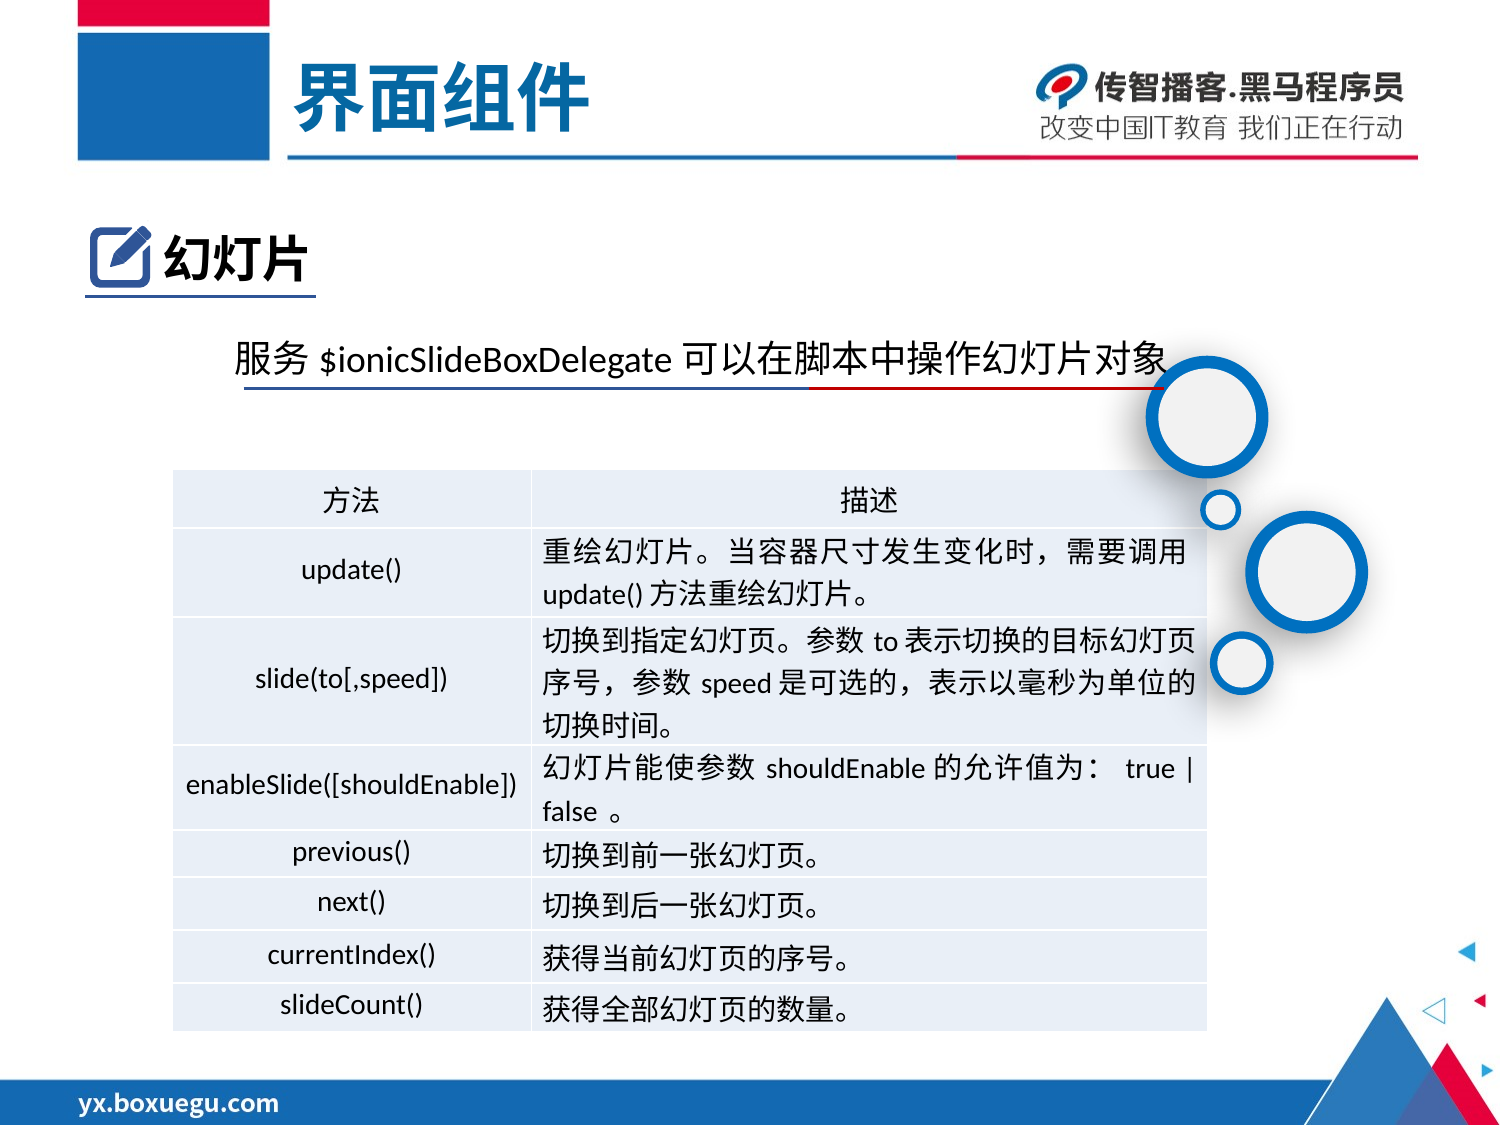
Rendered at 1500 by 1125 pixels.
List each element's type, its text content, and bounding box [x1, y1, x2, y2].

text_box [1212, 633, 1272, 693]
table_cell 重绘幻灯片。当容器尺寸发生变化时，需要调用update()方法重绘幻灯片。 [532, 529, 1207, 616]
table_cell 获得当前幻灯页的序号。 [532, 931, 1207, 982]
picture [0, 0, 1500, 1125]
table_cell 切换到指定幻灯页。参数to表示切换的目标幻灯页序号，参数speed是可选的，表示以毫秒为单位的切换时间。 [532, 618, 1207, 744]
table_cell 切换到后一张幻灯页。 [532, 878, 1207, 929]
text_box 服务$ionicSlideBoxDelegate可以在脚本中操作幻灯片对象 [219, 327, 1185, 388]
table_header 描述 [532, 470, 1168, 527]
table_cell slide(to[,speed]) [173, 618, 531, 744]
table_cell previous() [173, 831, 531, 876]
table_cell currentIndex() [173, 931, 531, 982]
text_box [1147, 358, 1267, 477]
table_cell slideCount() [173, 984, 531, 1031]
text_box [1202, 491, 1239, 529]
table_cell next() [173, 878, 531, 929]
table_cell 获得全部幻灯页的数量。 [532, 984, 1207, 1031]
table_cell 切换到前一张幻灯页。 [532, 831, 1207, 876]
table_cell enableSlide([shouldEnable]) [173, 746, 531, 829]
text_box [85, 220, 963, 297]
text_box 界面组件 [55, 41, 829, 162]
table_cell 幻灯片能使参数shouldEnable的允许值为：true | false 。 [532, 746, 1207, 829]
table_cell update() [173, 529, 531, 616]
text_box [1247, 513, 1366, 632]
table_header 方法 [173, 470, 531, 527]
